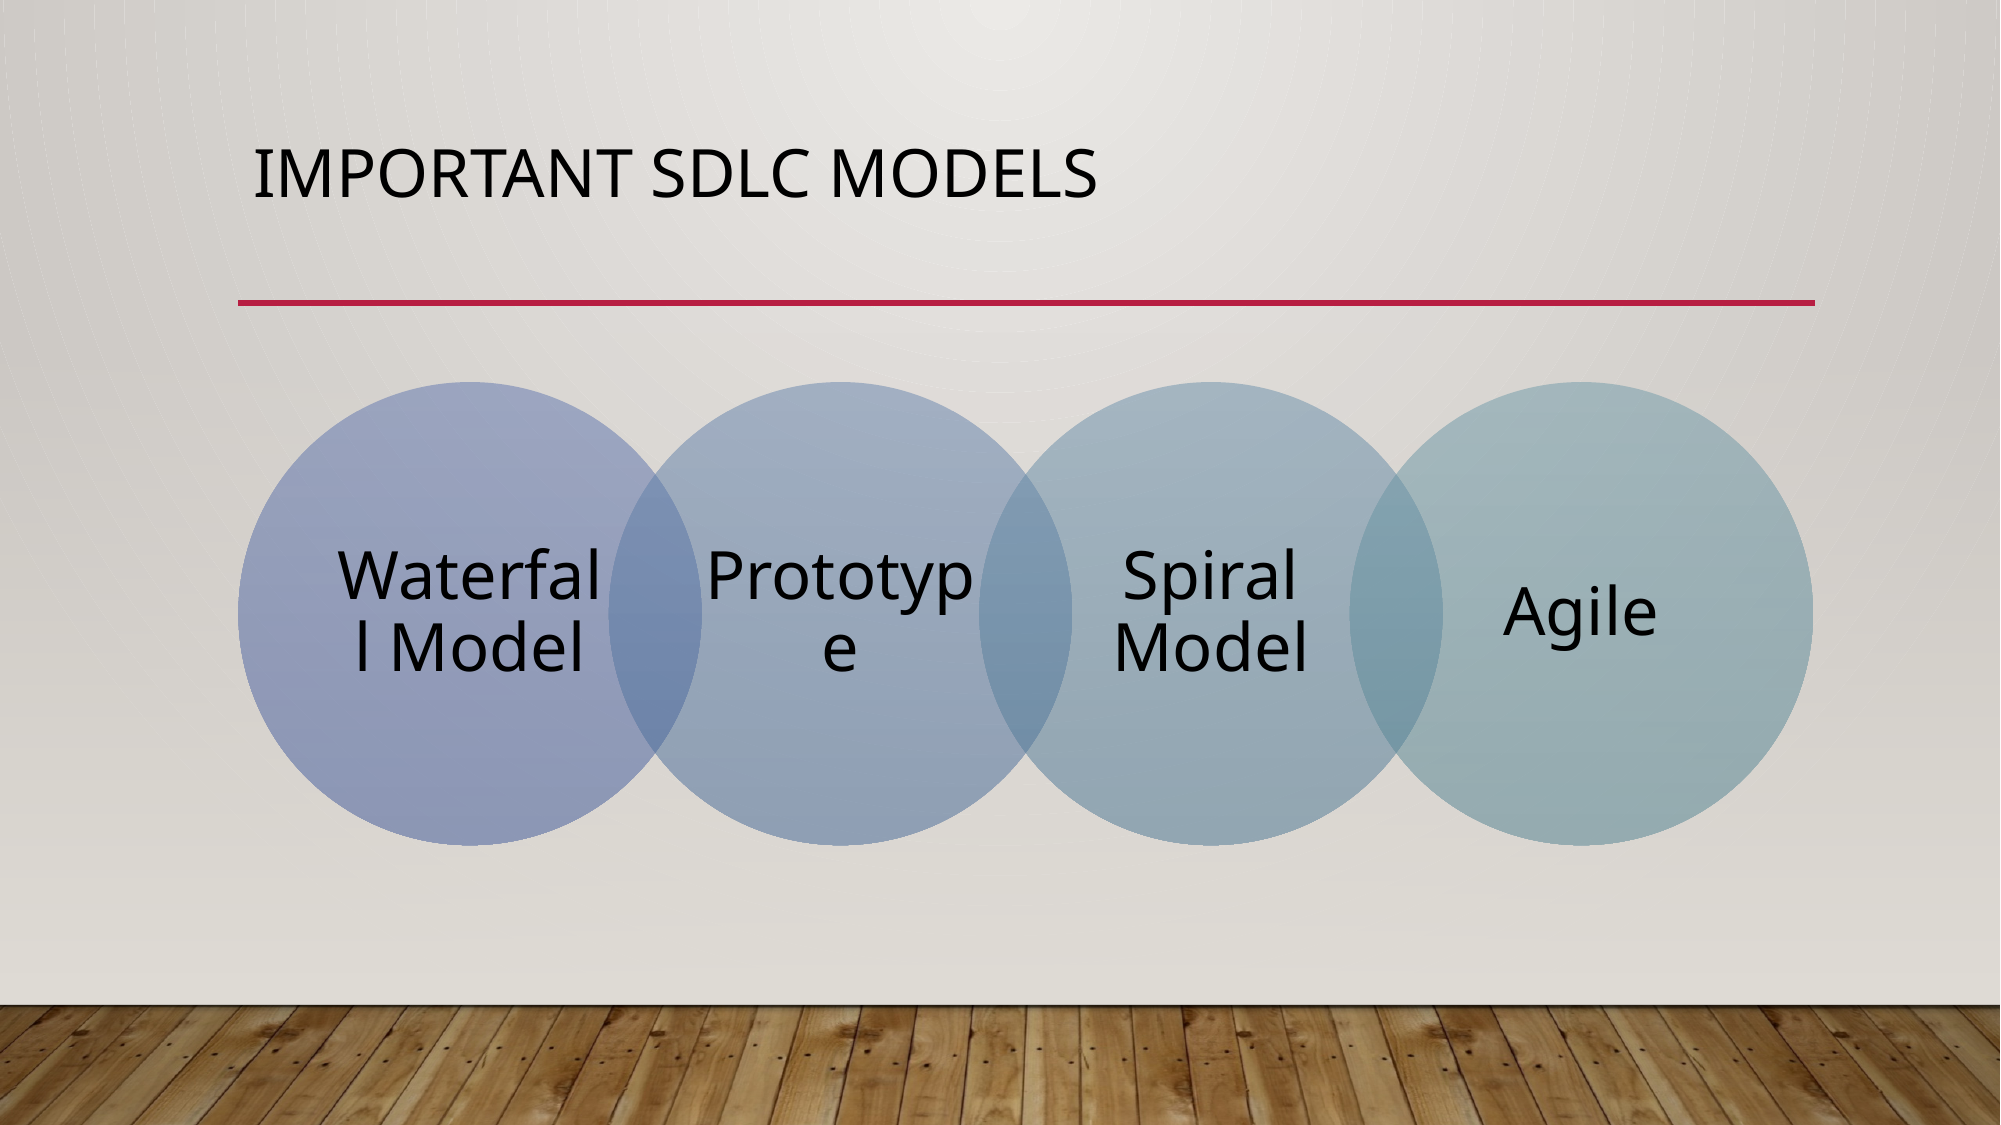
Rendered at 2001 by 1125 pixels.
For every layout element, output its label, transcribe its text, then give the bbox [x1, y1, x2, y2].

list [237, 330, 1814, 897]
title Important SDLC Models [238, 131, 1814, 305]
picture [0, 1005, 2000, 1125]
